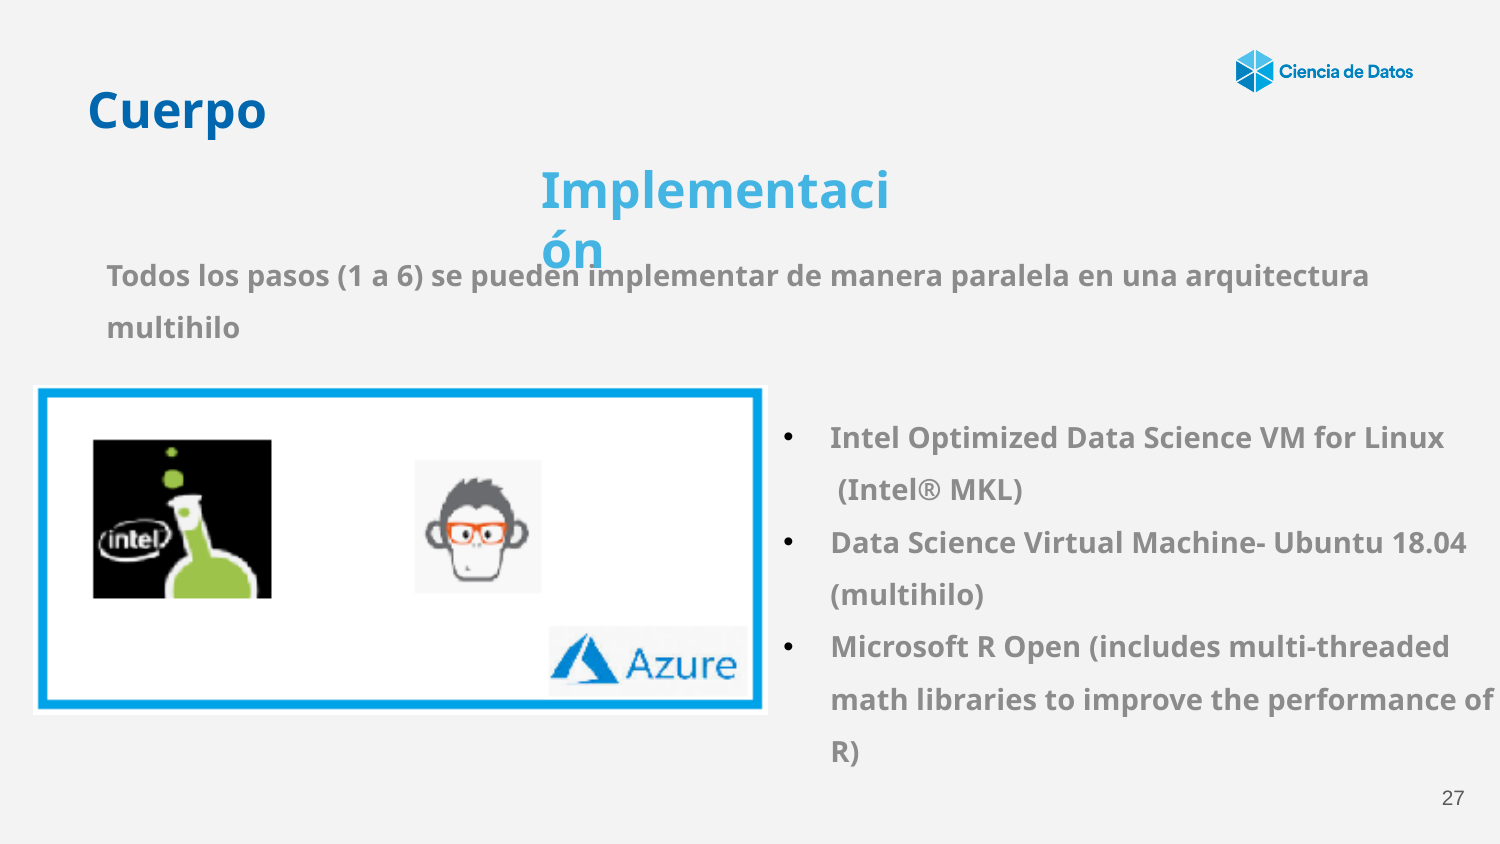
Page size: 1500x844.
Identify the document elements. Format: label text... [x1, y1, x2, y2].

picture [1236, 81, 1252, 93]
text_box Intel Optimized Data Science VM for Linux (Intel® MKL) Data Science Virtual Machine- Ubuntu 18.04 (multihilo) Microsoft R Open (includes multi-threaded math libraries to improve the performance of R) [749, 394, 1500, 844]
text_box Cuerpo [72, 70, 582, 146]
text_box Todos los pasos (1 a 6) se pueden implementar de manera paralela en una arquitectura multihilo [72, 232, 1480, 353]
picture [1236, 49, 1413, 93]
picture [33, 385, 768, 715]
text_box Implementación [526, 151, 914, 232]
